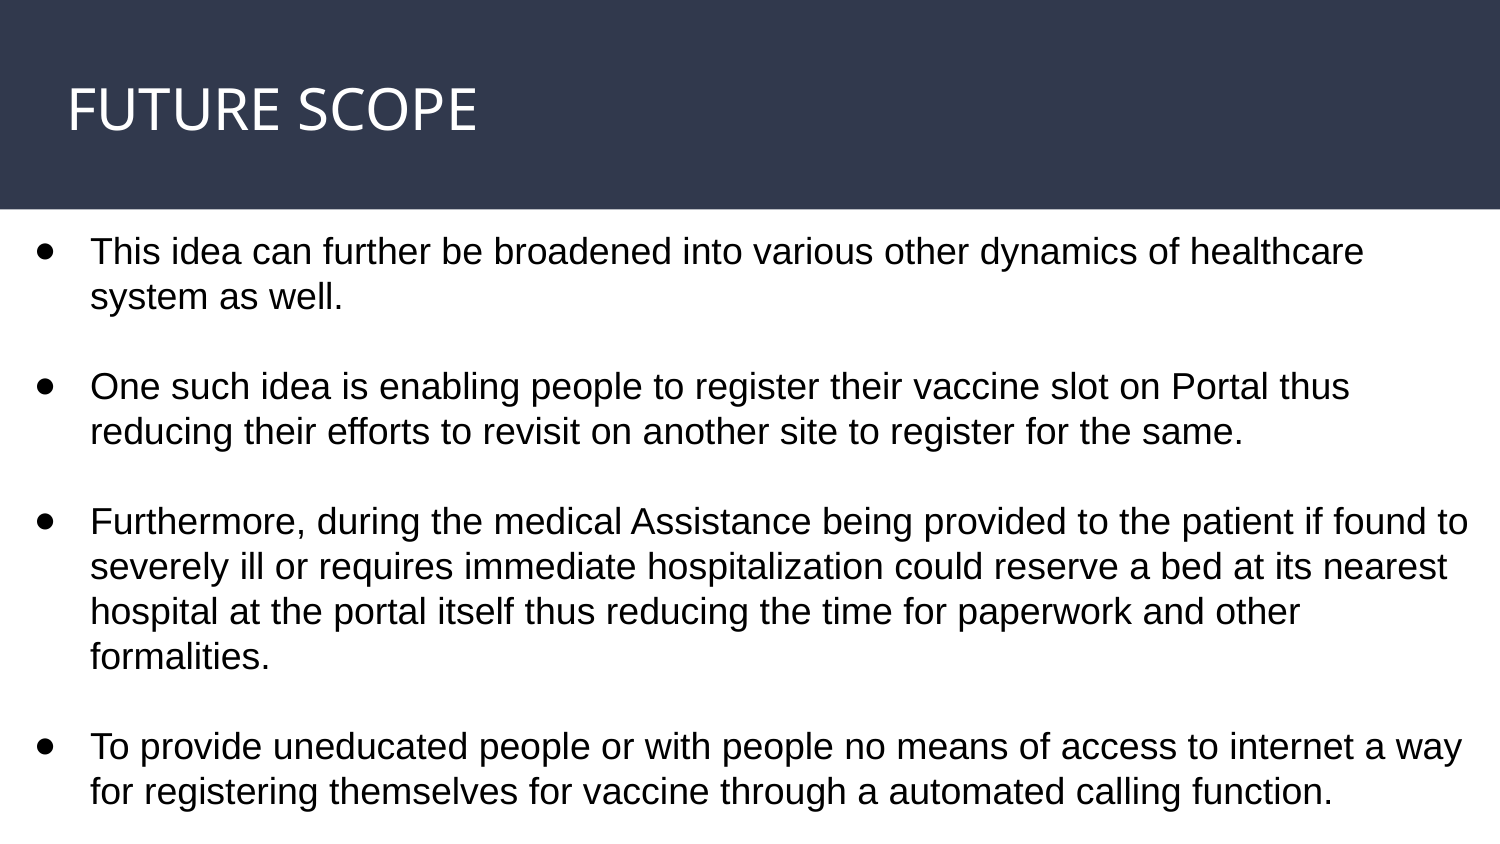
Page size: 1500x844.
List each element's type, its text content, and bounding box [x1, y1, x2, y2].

text_box This idea can further be broadened into various other dynamics of healthcare system as well. One such idea is enabling people to register their vaccine slot on Portal thus reducing their efforts to revisit on another site to register for the same. Furthermore, during the medical Assistance being provided to the patient if found to severely ill or requires immediate hospitalization could reserve a bed at its nearest hospital at the portal itself thus reducing the time for paperwork and other formalities. To provide uneducated people or with people no means of access to internet a way for registering themselves for vaccine through a automated calling function. [0, 211, 1500, 827]
title FUTURE SCOPE [51, 57, 1449, 160]
